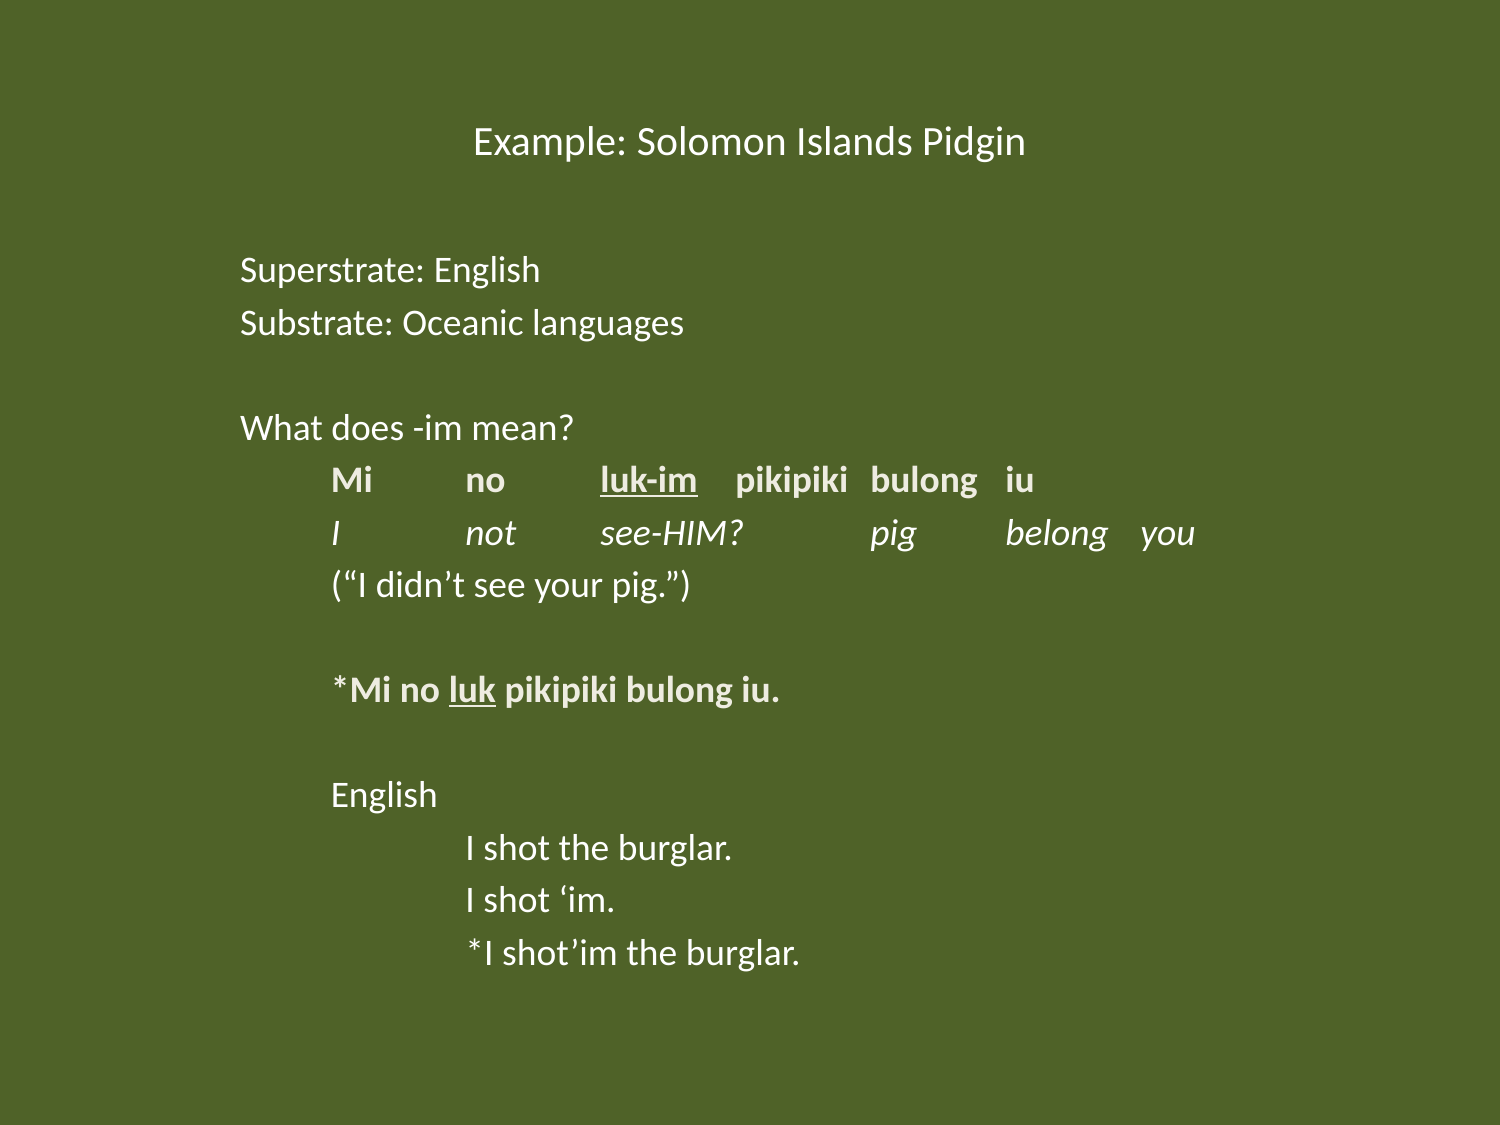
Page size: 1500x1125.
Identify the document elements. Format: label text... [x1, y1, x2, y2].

list Superstrate: English Substrate: Oceanic languages What does -im mean? Mi no luk-im pikipiki bulong iu I not see-HIM? pig belong you (“I didn’t see your pig.”) *Mi no luk pikipiki bulong iu. English I shot the burglar. I shot ‘im. *I shot’im the burglar. [225, 237, 1350, 988]
title Example: Solomon Islands Pidgin [75, 45, 1425, 233]
